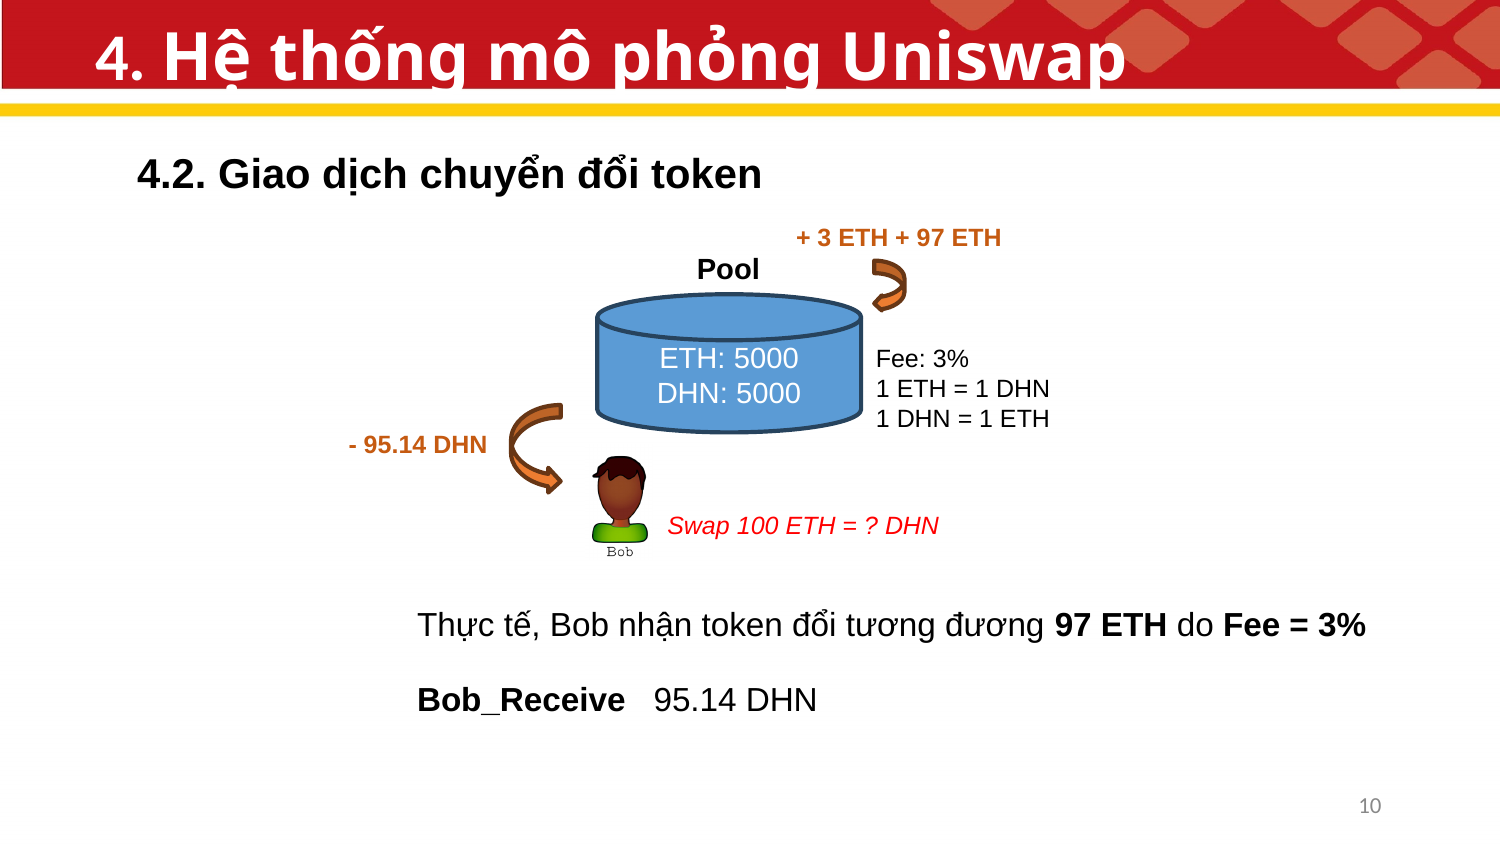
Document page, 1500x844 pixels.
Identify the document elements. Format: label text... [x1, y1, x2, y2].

text_box Fee: 3% 1 ETH = 1 DHN 1 DHN = 1 ETH [861, 335, 1146, 440]
text_box 4.2. Giao dịch chuyển đổi token [122, 139, 862, 205]
text_box [872, 259, 907, 313]
text_box ETH: 5000 DHN: 5000 [595, 293, 864, 435]
text_box Swap 100 ETH = ? DHN [657, 502, 1033, 547]
text_box [516, 402, 563, 440]
text_box - 95.14 DHN [333, 421, 517, 467]
text_box [512, 452, 563, 495]
slide_number 10 [1059, 782, 1397, 827]
title 4. Hệ thống mô phỏng Uniswap [80, 0, 1397, 140]
picture [0, 0, 1500, 844]
text_box + 3 ETH + 97 ETH [781, 213, 1066, 259]
text_box Pool [682, 243, 782, 293]
